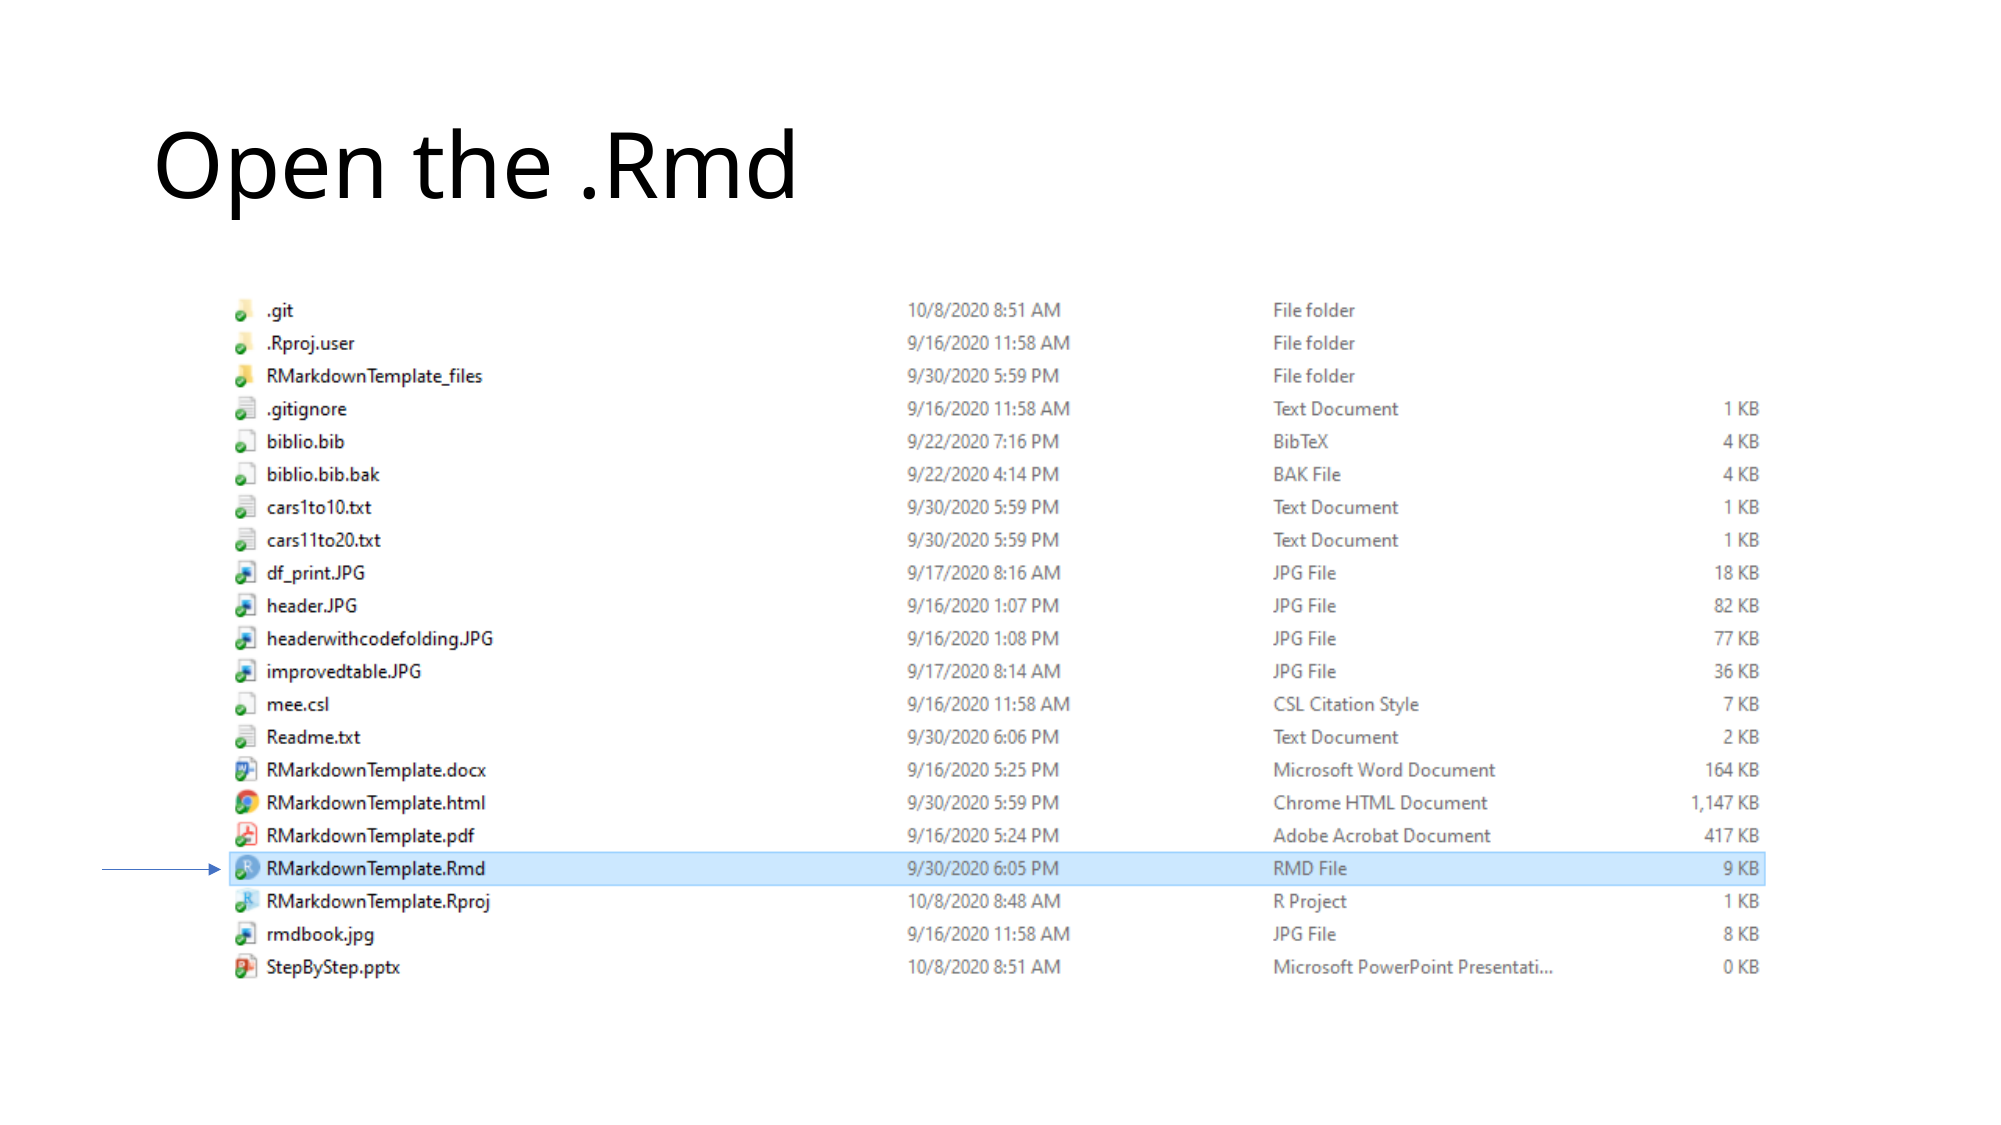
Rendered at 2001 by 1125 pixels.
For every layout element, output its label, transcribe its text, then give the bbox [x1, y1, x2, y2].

title Open the .Rmd [137, 59, 1863, 278]
picture [209, 289, 1791, 1002]
